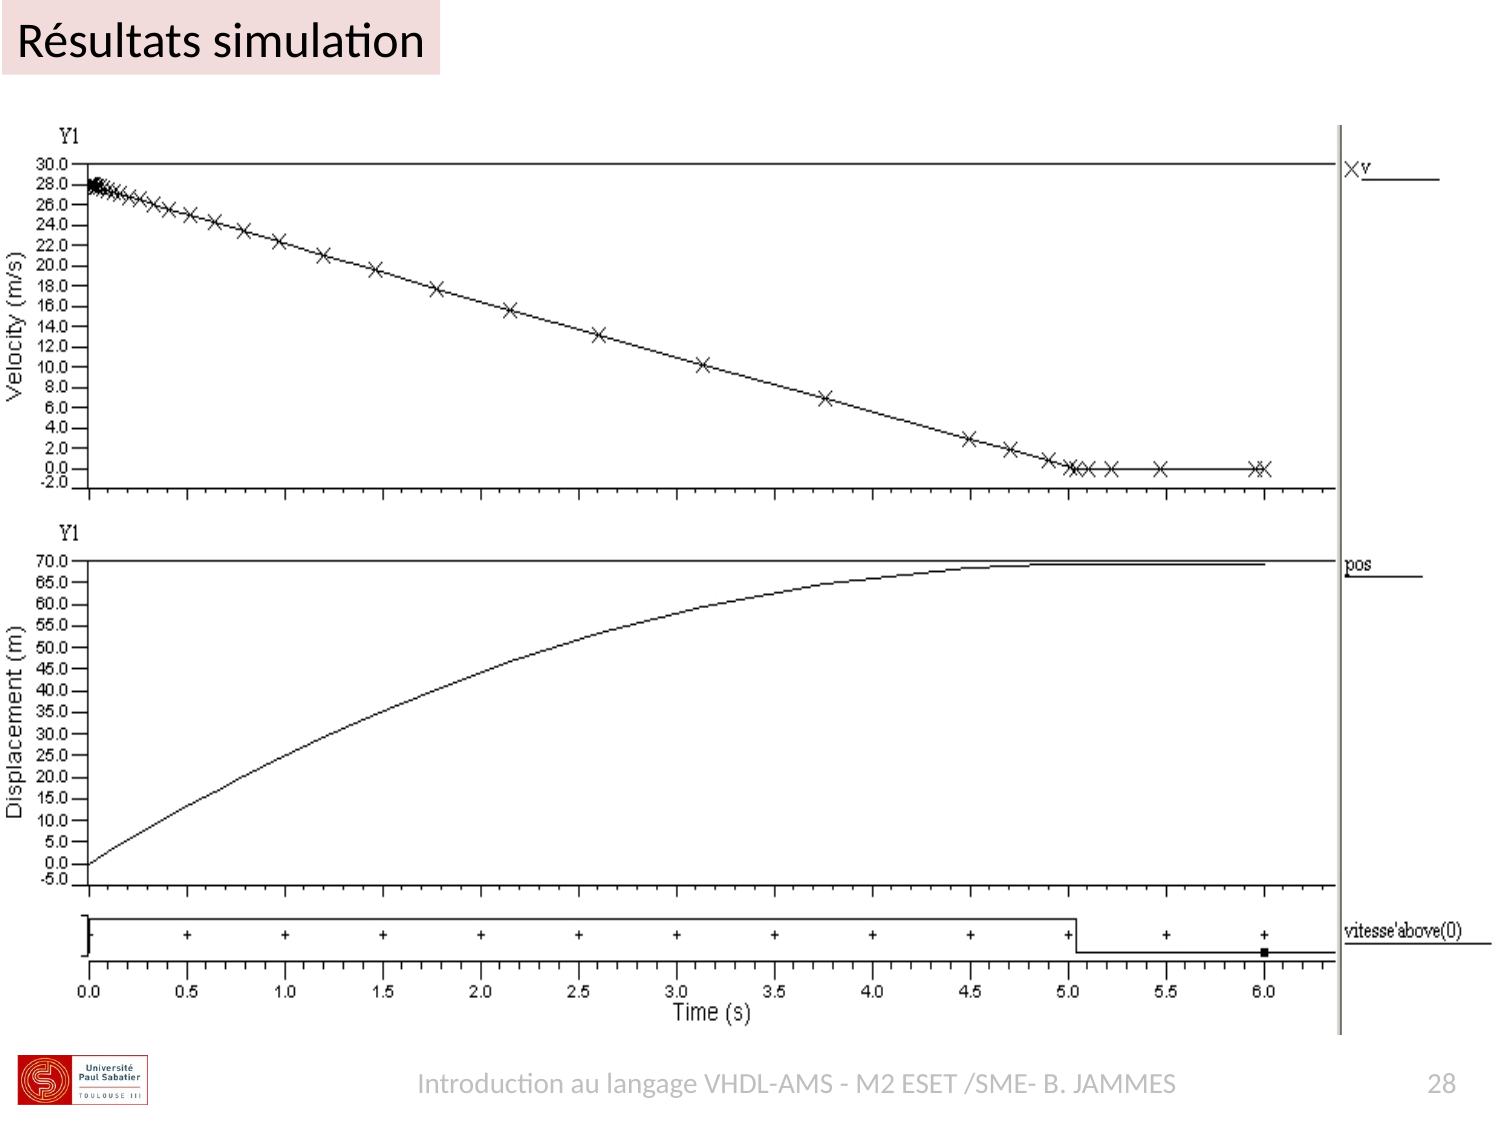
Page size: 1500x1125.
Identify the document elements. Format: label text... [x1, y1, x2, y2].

text_box Résultats simulation [2, 0, 441, 75]
slide_number 28 [1399, 1058, 1484, 1106]
picture [17, 1055, 148, 1105]
footer Introduction au langage VHDL-AMS - M2 ESET /SME- B. JAMMES [383, 1058, 1211, 1106]
picture [5, 125, 1495, 1036]
